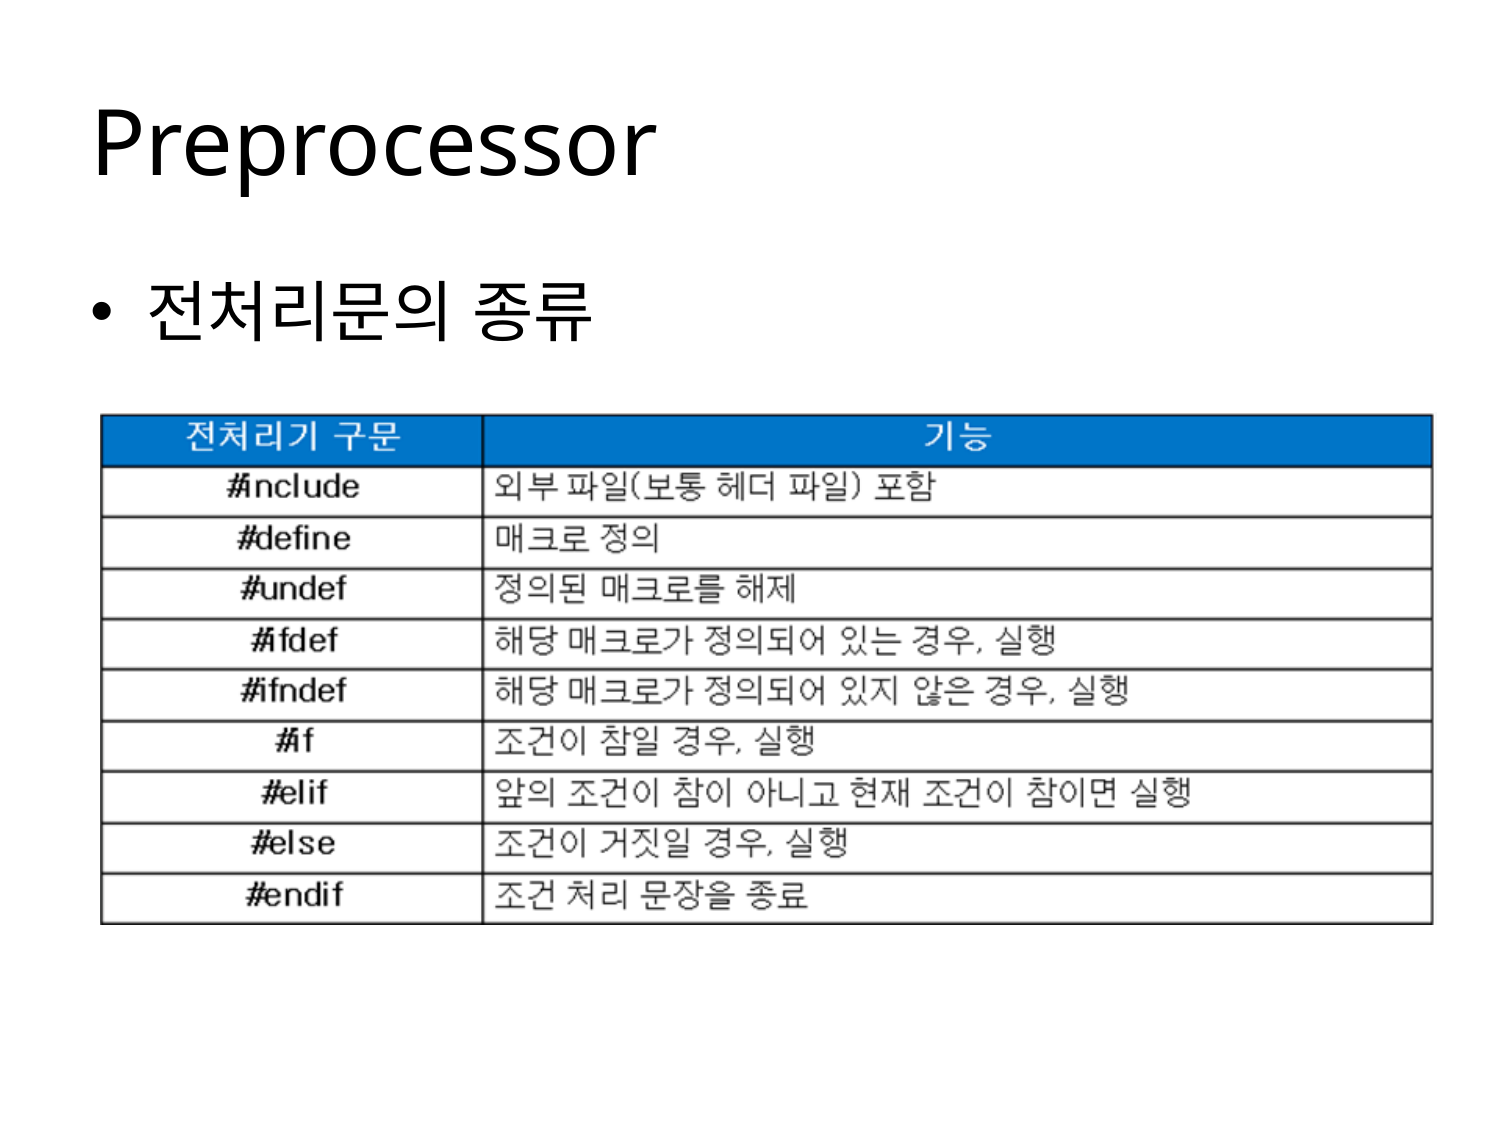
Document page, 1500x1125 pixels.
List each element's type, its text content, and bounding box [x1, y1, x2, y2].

picture [100, 411, 1437, 925]
list 전처리문의 종류 [75, 262, 1425, 1005]
title Preprocessor [75, 45, 1425, 233]
